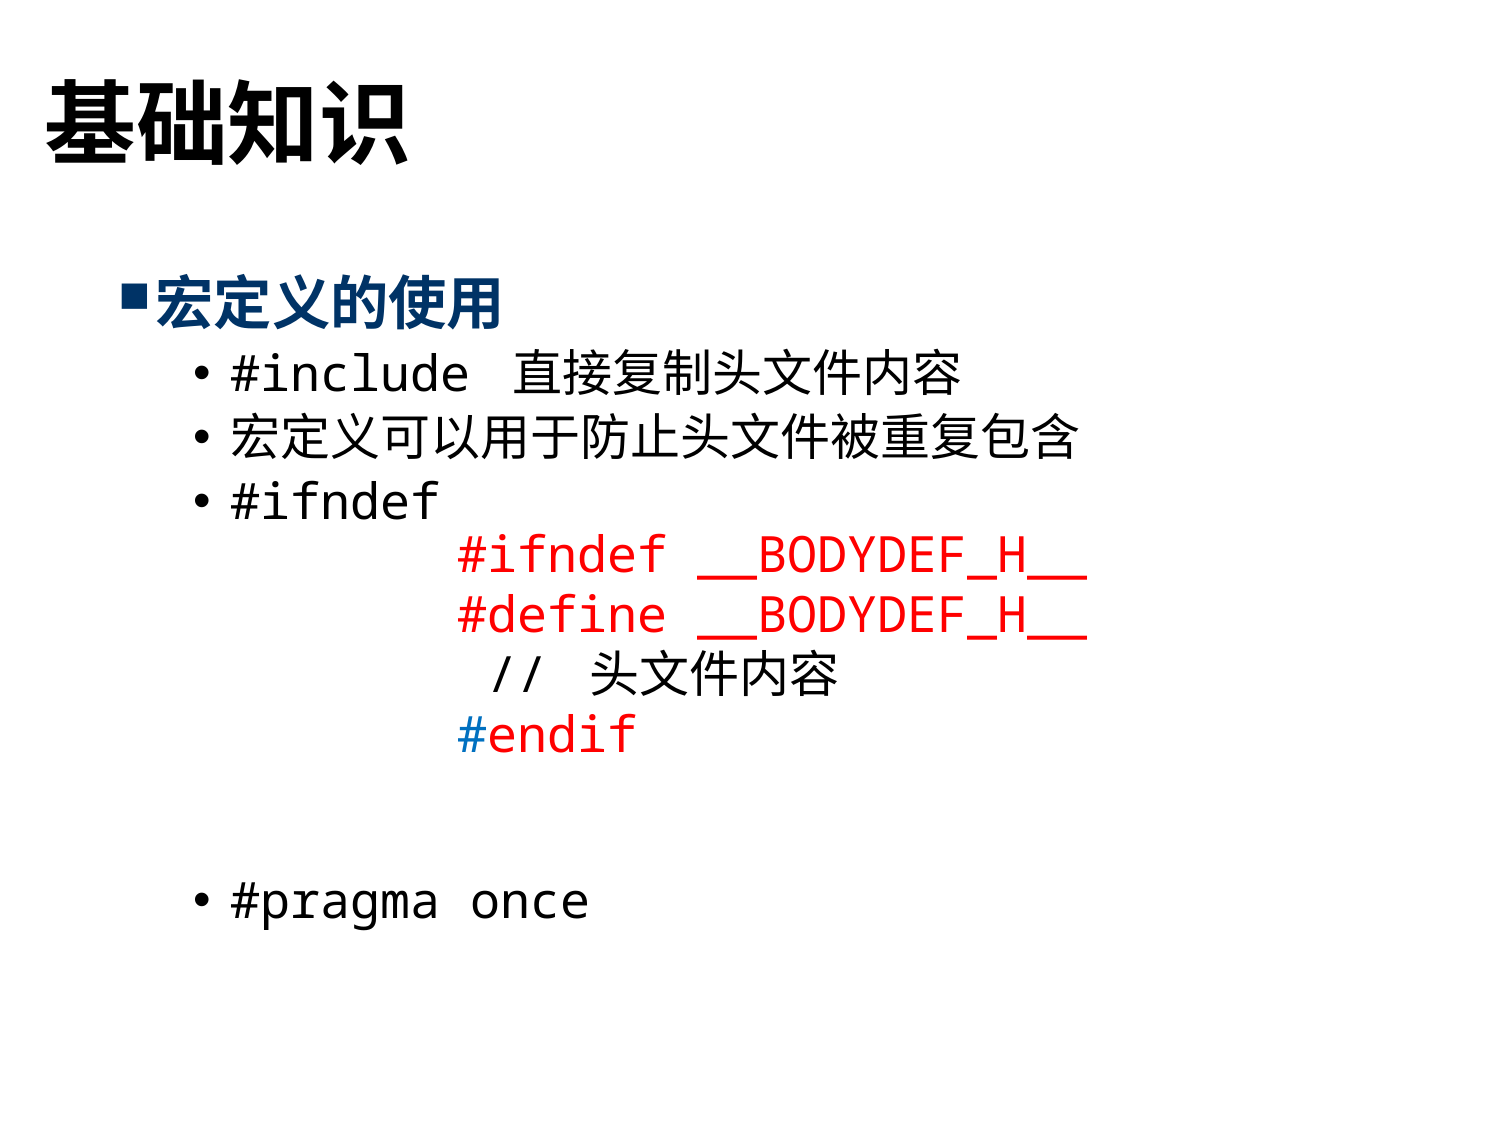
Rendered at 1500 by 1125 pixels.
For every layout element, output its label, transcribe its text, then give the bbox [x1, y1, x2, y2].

list 宏定义的使用 #include 直接复制头文件内容 宏定义可以用于防止头文件被重复包含 #ifndef #pragma once [103, 267, 1424, 1047]
title 基础知识 [29, 19, 1324, 237]
text_box #ifndef __BODYDEF_H__ #define __BODYDEF_H__ // 头文件内容 #endif [442, 515, 1182, 770]
